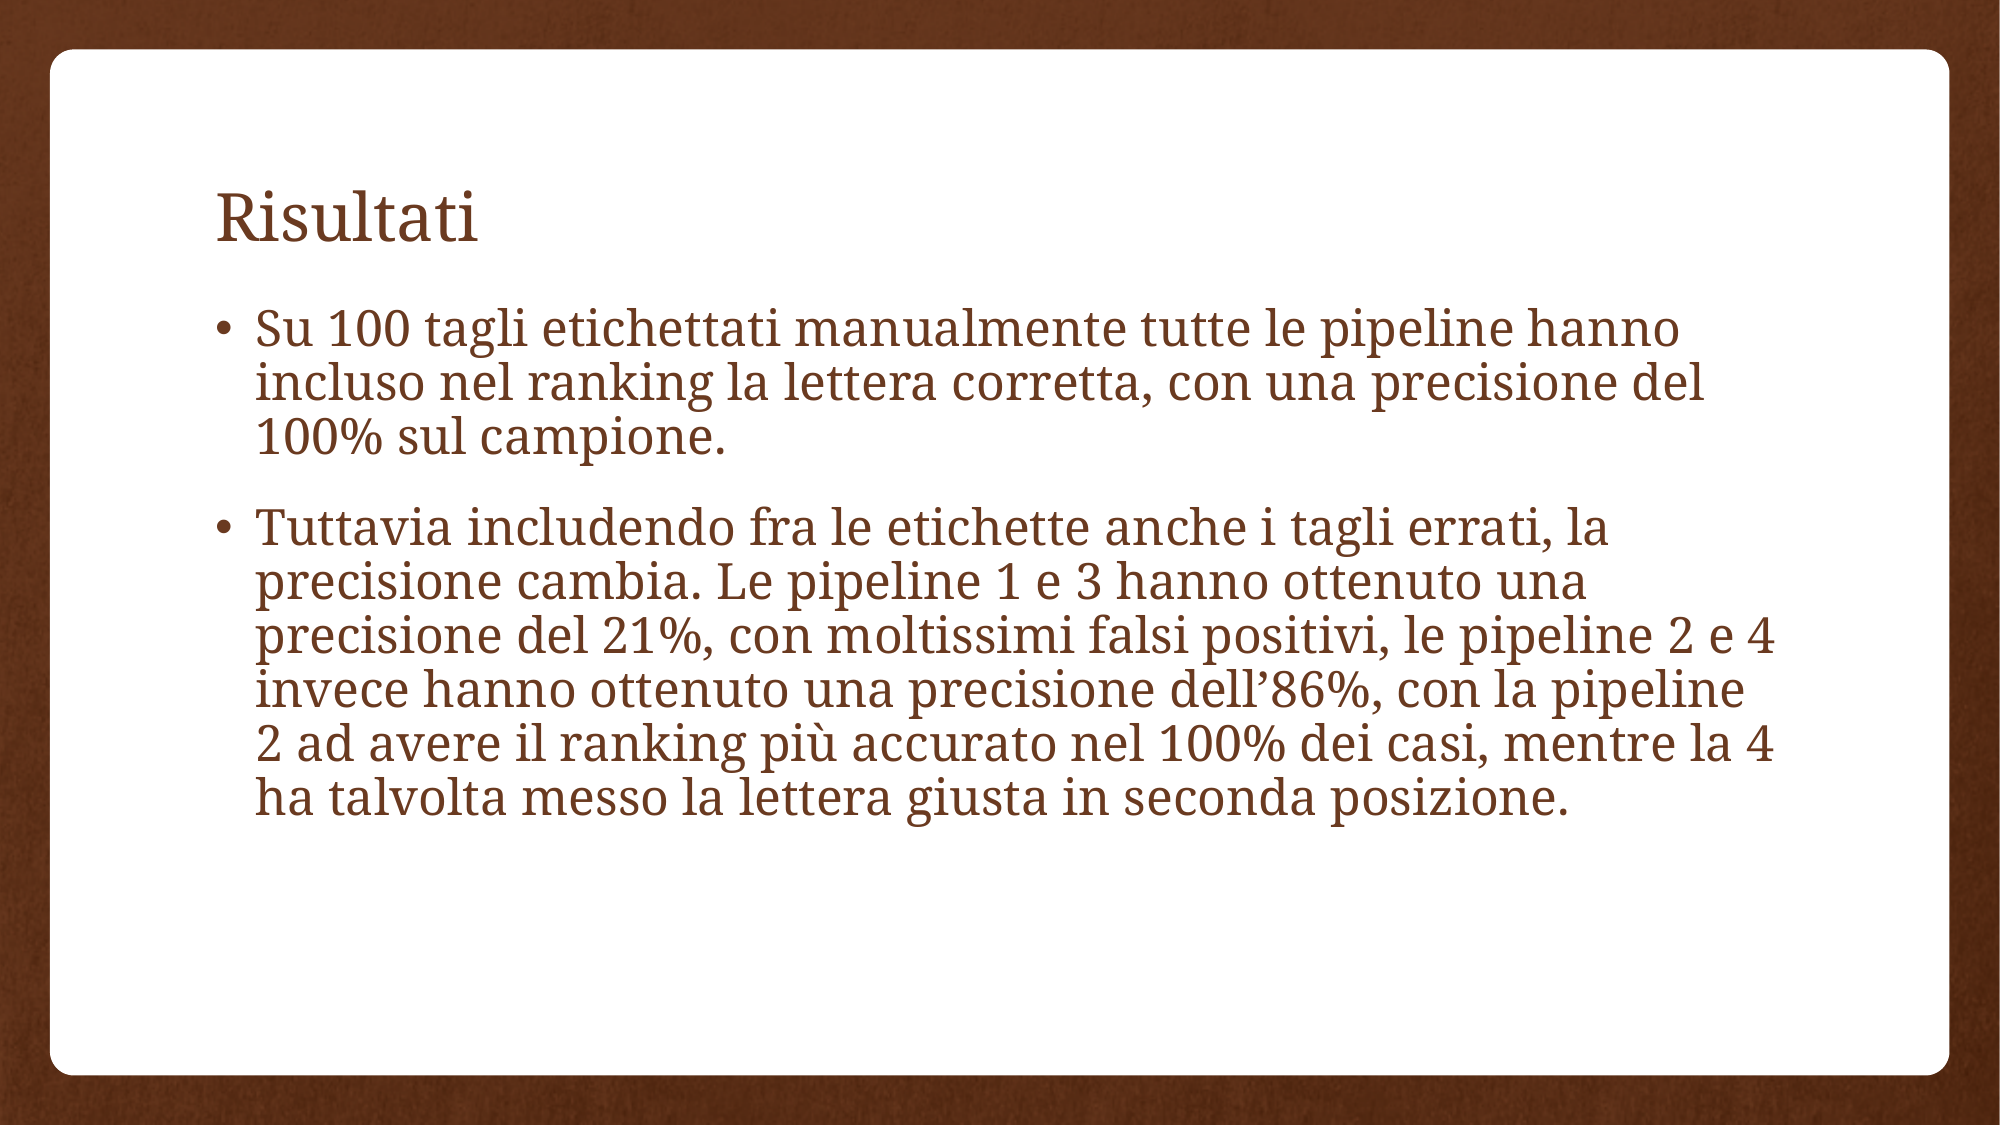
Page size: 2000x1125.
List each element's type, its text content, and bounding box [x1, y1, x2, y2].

title Risultati [199, 70, 1800, 263]
list Su 100 tagli etichettati manualmente tutte le pipeline hanno incluso nel ranking la lettera corretta, con una precisione del 100% sul campione. Tuttavia includendo fra le etichette anche i tagli errati, la precisione cambia. Le pipeline 1 e 3 hanno ottenuto una precisione del 21%, con moltissimi falsi positivi, le pipeline 2 e 4 invece hanno ottenuto una precisione dell’86%, con la pipeline 2 ad avere il ranking più accurato nel 100% dei casi, mentre la 4 ha talvolta messo la lettera giusta in seconda posizione. [199, 295, 1800, 996]
